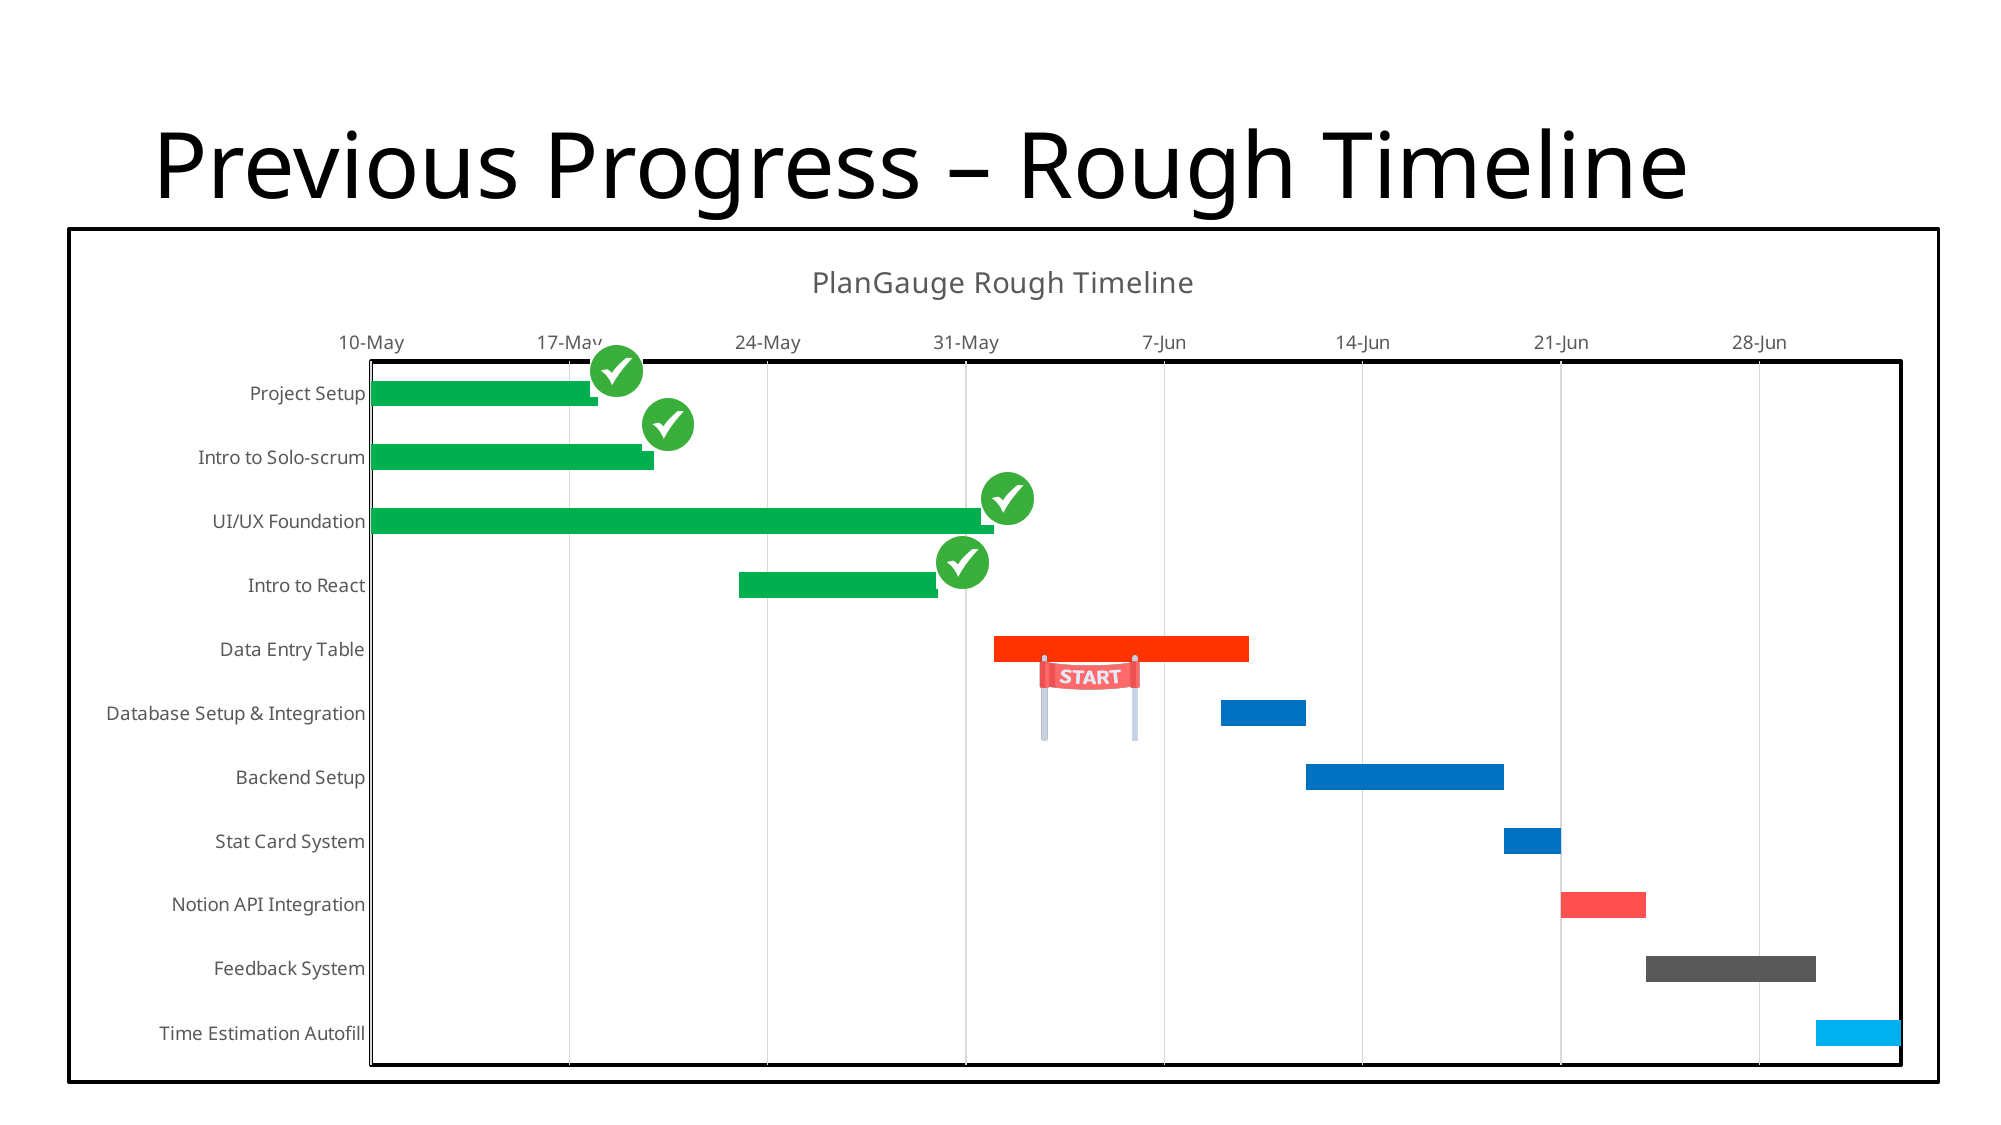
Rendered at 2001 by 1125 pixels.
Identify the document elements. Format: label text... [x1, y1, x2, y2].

chart [66, 226, 1941, 1085]
picture [936, 536, 989, 589]
picture [1036, 654, 1143, 742]
picture [981, 472, 1034, 525]
title Previous Progress – Rough Timeline [137, 59, 1863, 226]
picture [590, 344, 695, 451]
